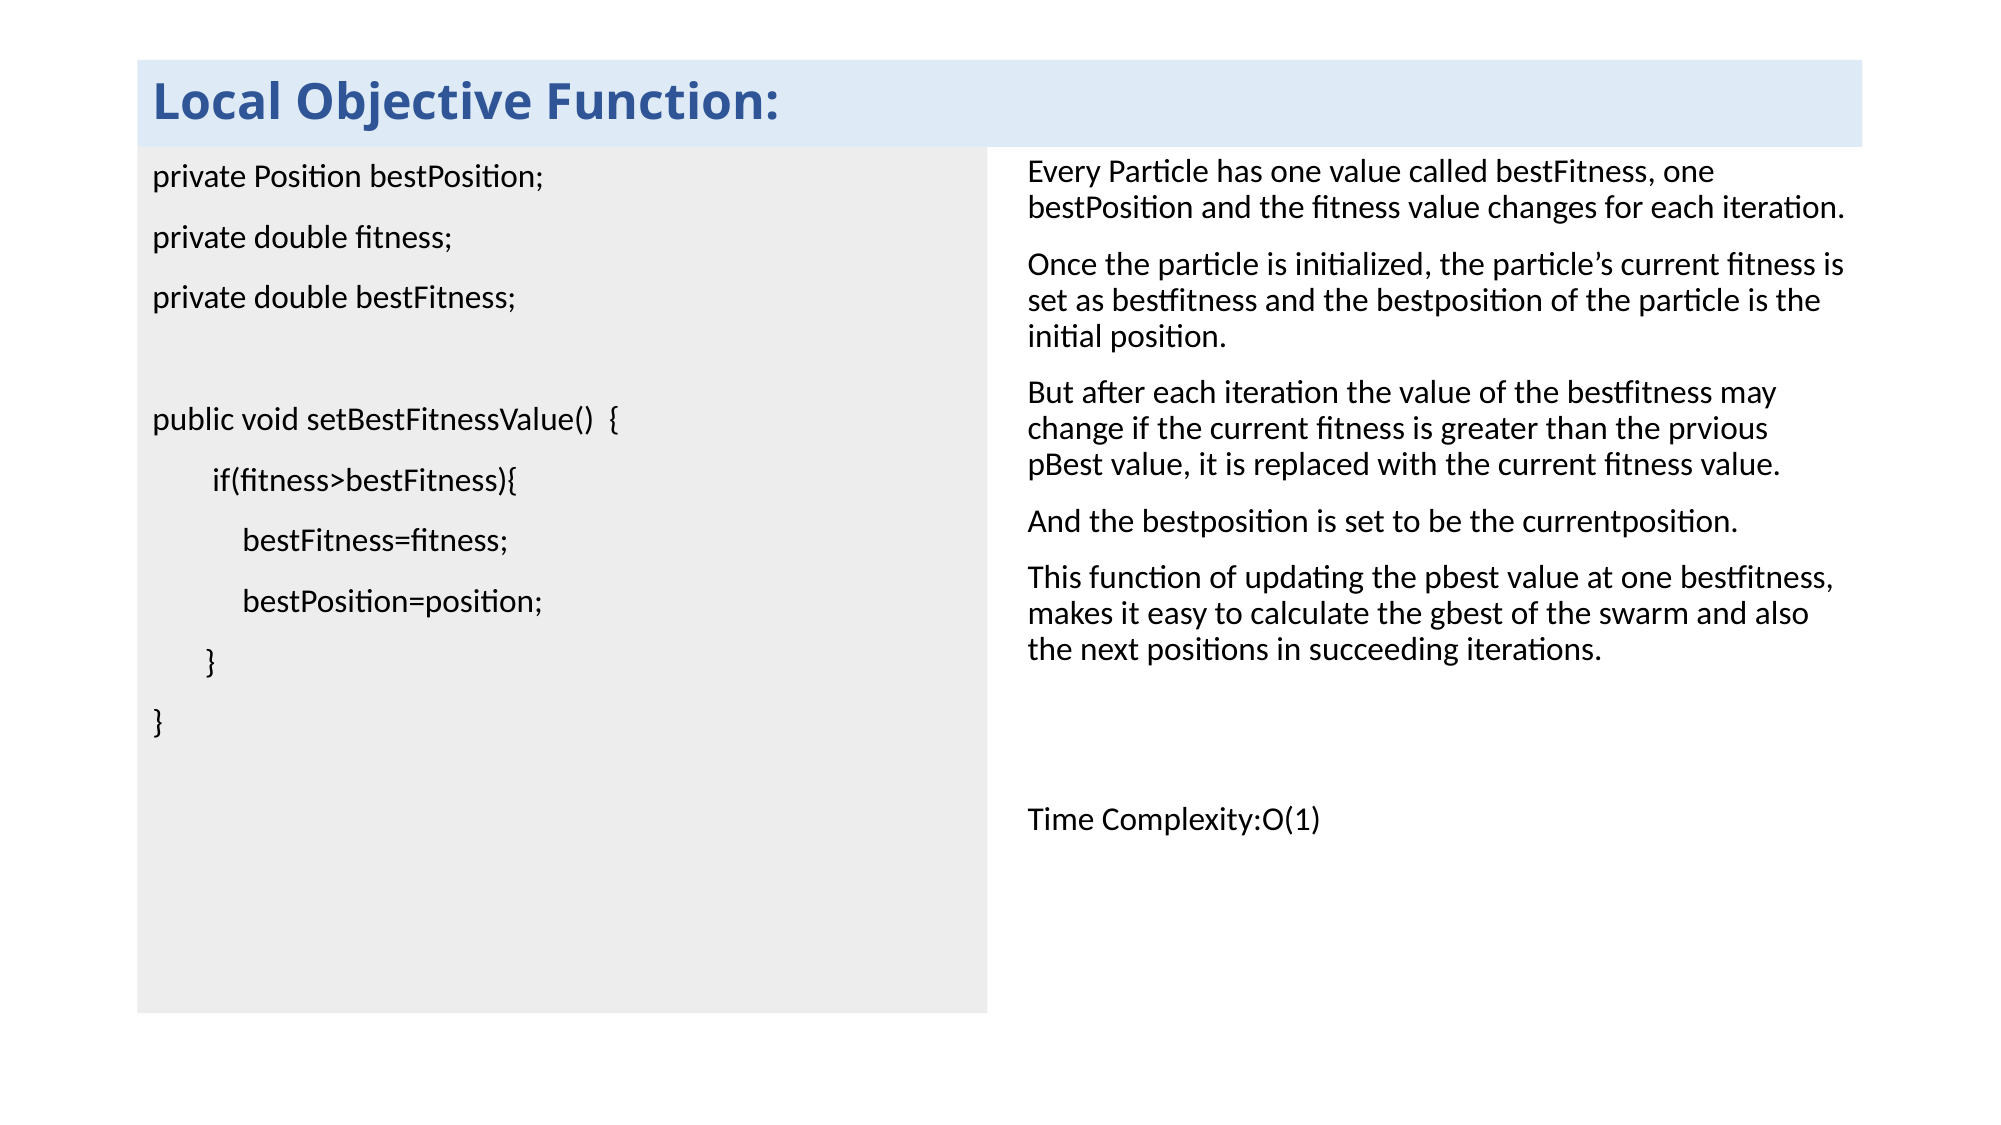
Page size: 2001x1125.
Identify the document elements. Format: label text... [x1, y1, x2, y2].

list Every Particle has one value called bestFitness, one bestPosition and the fitness value changes for each iteration. Once the particle is initialized, the particle’s current fitness is set as bestfitness and the bestposition of the particle is the initial position. But after each iteration the value of the bestfitness may change if the current fitness is greater than the prvious pBest value, it is replaced with the current fitness value. And the bestposition is set to be the currentposition. This function of updating the pbest value at one bestfitness, makes it easy to calculate the gbest of the swarm and also the next positions in succeeding iterations. Time Complexity:O(1) [1012, 146, 1863, 1014]
list private Position bestPosition; private double fitness; private double bestFitness; public void setBestFitnessValue() { if(fitness>bestFitness){ bestFitness=fitness; bestPosition=position; } } [137, 146, 988, 1014]
title Local Objective Function: [137, 59, 1863, 147]
